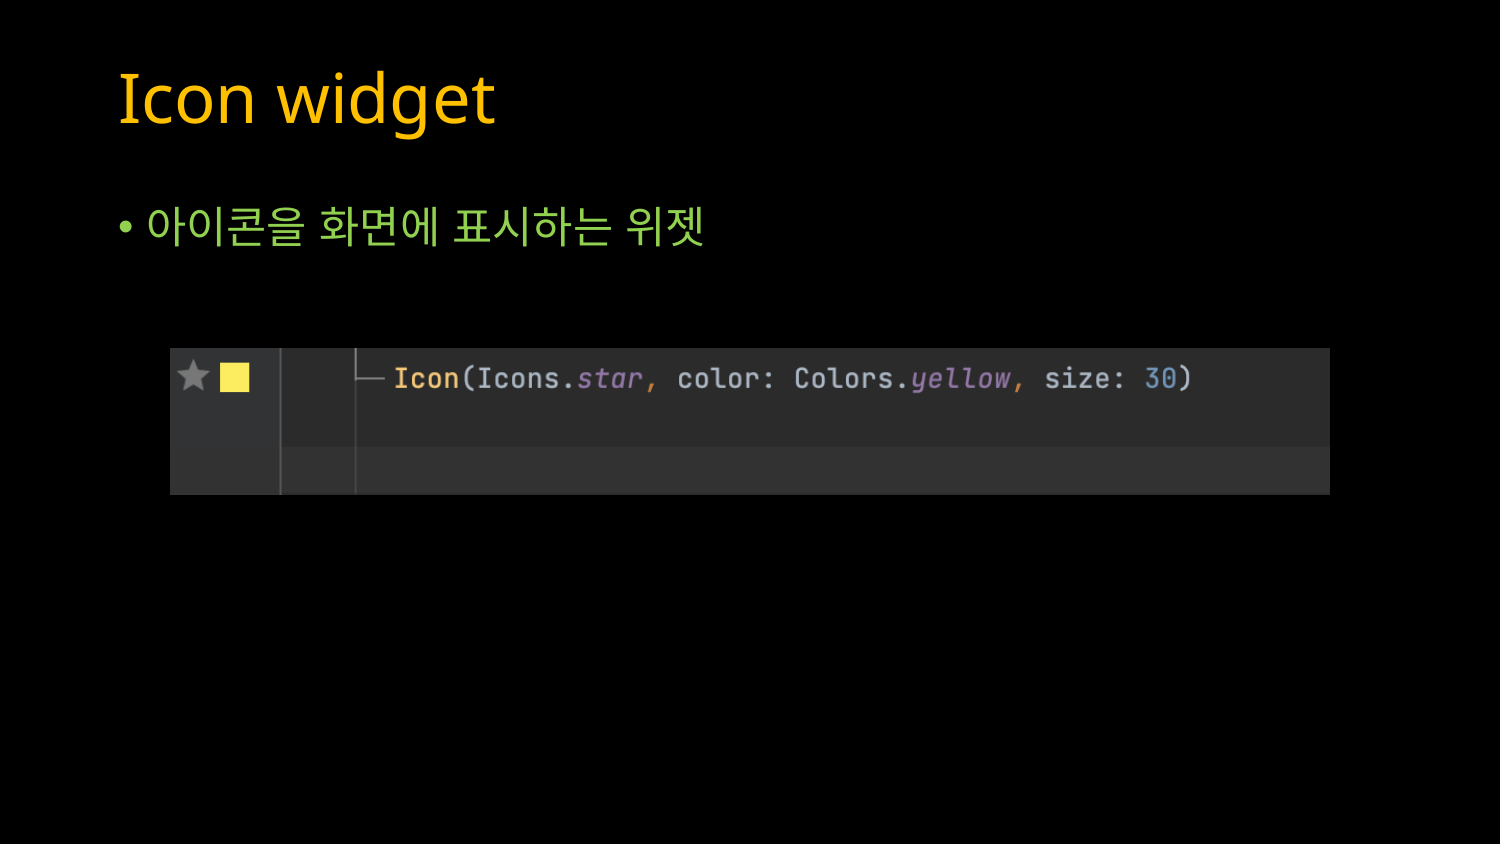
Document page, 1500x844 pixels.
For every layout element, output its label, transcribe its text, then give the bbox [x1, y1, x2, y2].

list 아이콘을 화면에 표시하는 위젯 [103, 198, 1397, 760]
picture [170, 348, 1330, 495]
title Icon widget [103, 44, 1397, 159]
